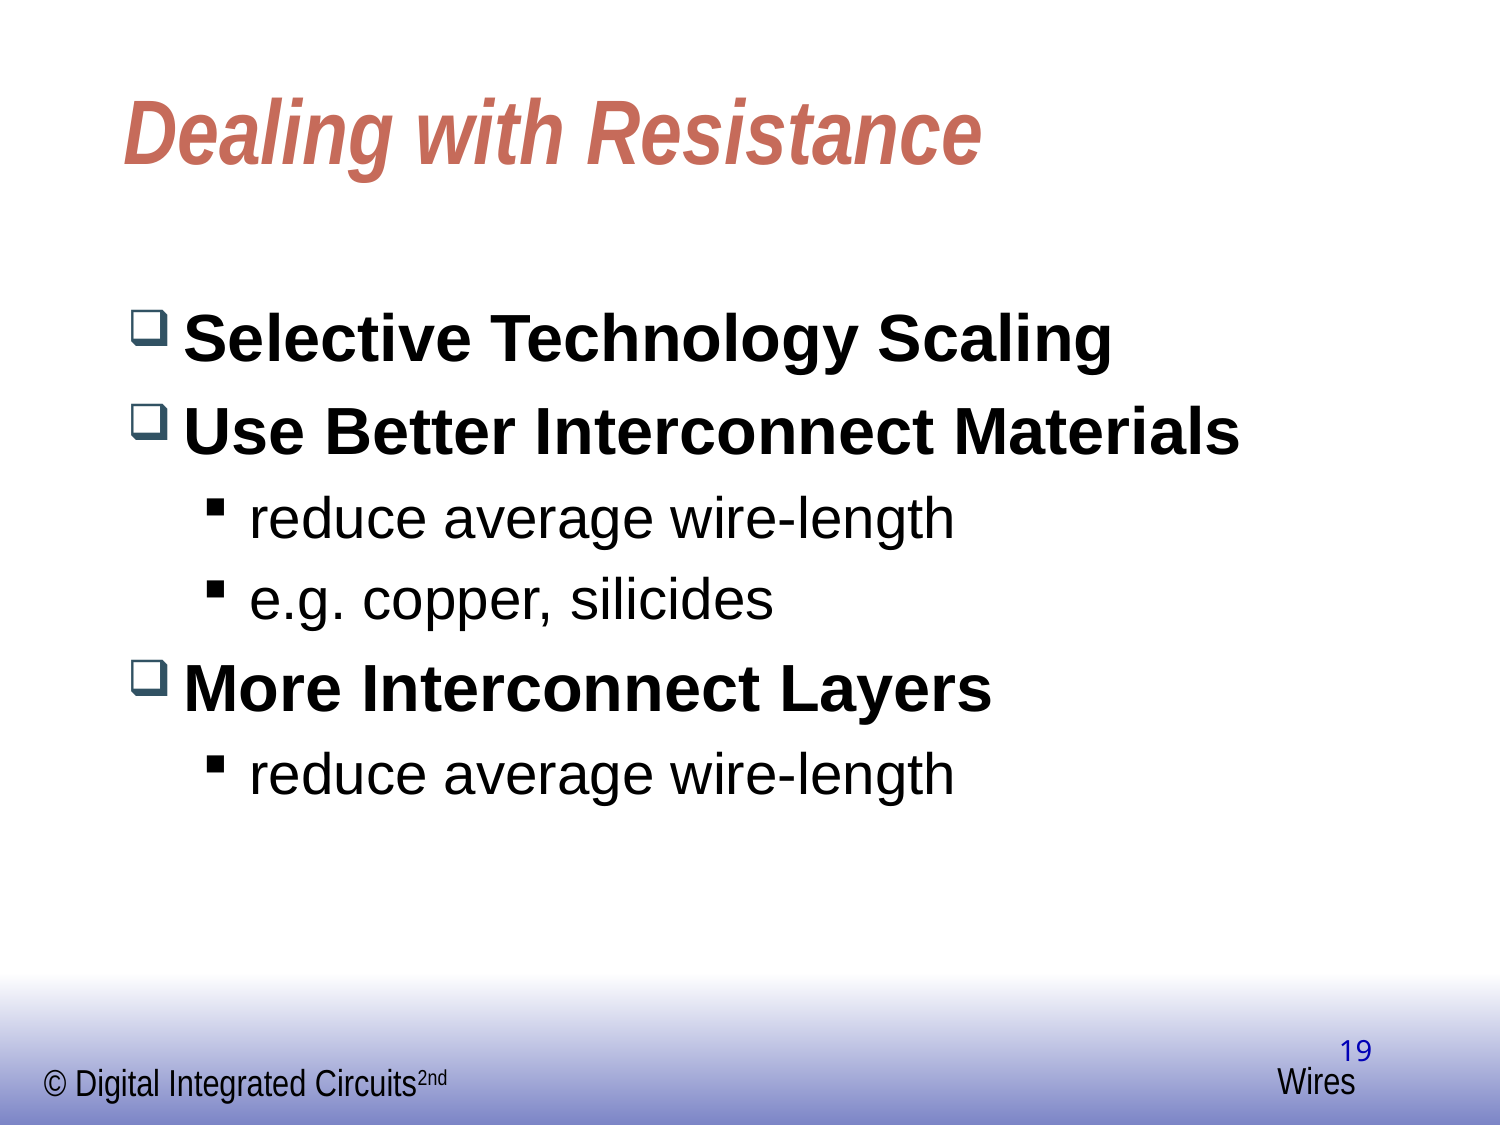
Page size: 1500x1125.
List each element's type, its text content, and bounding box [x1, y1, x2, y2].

list Selective Technology Scaling Use Better Interconnect Materials reduce average wire-length e.g. copper, silicides More Interconnect Layers reduce average wire-length [112, 287, 1388, 963]
slide_number 19 [1074, 1025, 1388, 1100]
title Dealing with Resistance [108, 72, 1384, 190]
